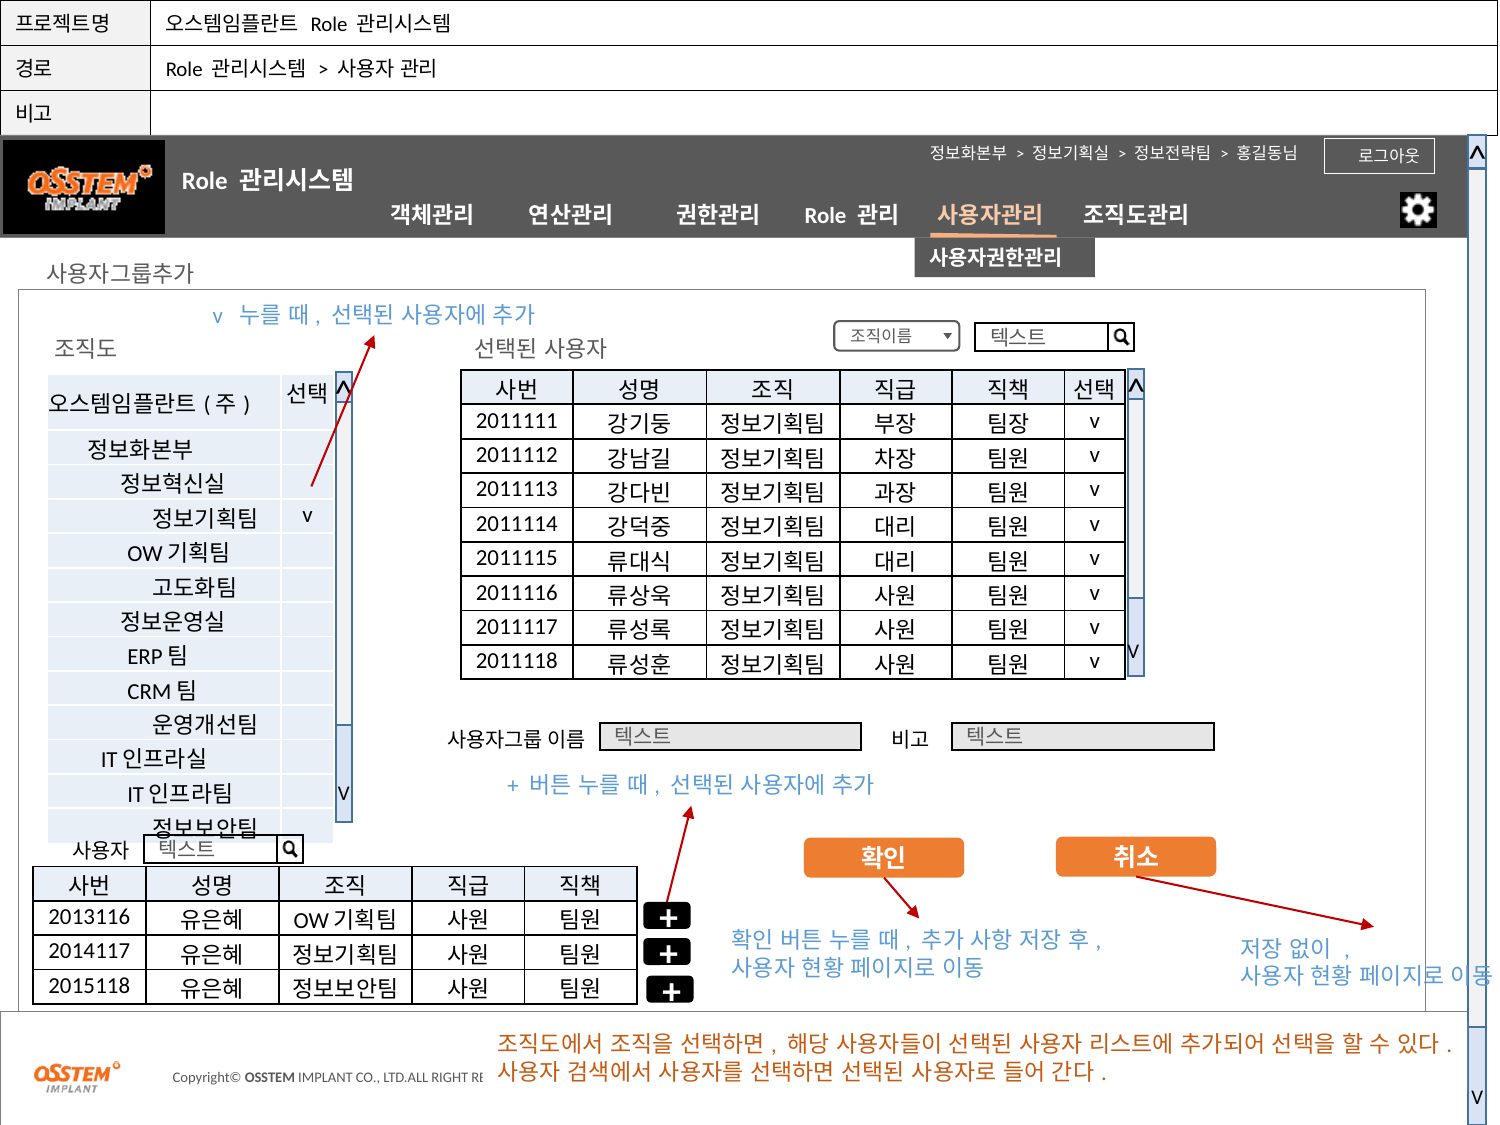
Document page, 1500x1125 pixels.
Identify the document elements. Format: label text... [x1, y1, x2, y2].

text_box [144, 834, 303, 863]
text_box [18, 288, 1427, 1012]
text_box 사용자그룹추가 [31, 252, 217, 288]
text_box + 버튼 누를 때, 선택된 사용자에 추가 [492, 763, 890, 806]
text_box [884, 877, 920, 919]
table_header 직책 [525, 867, 636, 900]
text_box Role 관리시스템 [167, 156, 384, 202]
picture [3, 1043, 145, 1105]
table_cell 비고 [1, 91, 150, 134]
text_box + [645, 974, 695, 1004]
text_box [1467, 1117, 1487, 1125]
table_cell Role 관리시스템 > 사용자 관리 [151, 46, 1497, 90]
table_cell 팀원 [525, 970, 636, 1003]
table_cell 경로 [1, 46, 150, 90]
text_box 권한관리 [661, 192, 776, 235]
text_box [975, 322, 1134, 351]
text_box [311, 335, 375, 487]
text_box 저장 없이 , 사용자 현황 페이지로 이동 [1427, 926, 1500, 997]
table_header 조직 [280, 867, 411, 900]
table_header 오스템임플란트 Role 관리시스템 [151, 1, 1497, 45]
text_box 사용자관리 [922, 192, 1059, 235]
table_cell 유은혜 [147, 970, 278, 1003]
text_box 로그아웃 [1324, 138, 1435, 174]
table_cell 팀원 [525, 936, 636, 969]
table_cell 사원 [413, 936, 524, 969]
text_box + [642, 937, 692, 967]
table_cell 유은혜 [147, 902, 278, 934]
text_box [0, 134, 1467, 238]
table_header 프로젝트명 [1, 1, 150, 45]
table_cell 2013116 [34, 902, 145, 934]
table_cell 사원 [413, 902, 524, 934]
text_box 사용자권한관리 [914, 237, 1095, 278]
text_box 사용자 [50, 830, 144, 866]
text_box V [1456, 1076, 1499, 1117]
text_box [666, 806, 692, 902]
table_cell 유은혜 [147, 936, 278, 969]
text_box [1467, 997, 1487, 1028]
table_header 직급 [413, 867, 524, 900]
text_box [1468, 1028, 1487, 1076]
table_cell [151, 91, 1497, 134]
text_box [834, 321, 960, 351]
text_box Copyright© OSSTEM IMPLANT CO., LTD.ALL RIGHT RESERVED [157, 1060, 547, 1093]
table_cell 사원 [413, 970, 524, 1003]
picture [3, 139, 165, 234]
table_cell 2015118 [34, 970, 145, 1003]
text_box 정보화본부 > 정보기획실 > 정보전략팀 > 홍길동님 [876, 135, 1313, 171]
table_cell 팀원 [525, 902, 636, 934]
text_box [321, 487, 366, 822]
table_cell 정보보안팀 [280, 970, 411, 1003]
text_box 조직도에서 조직을 선택하면, 해당 사용자들이 선택된 사용자 리스트에 추가되어 선택을 할 수 있다. 사용자 검색에서 사용자를 선택하면 선택된 사용자로 들어 간다. [482, 1022, 1468, 1092]
text_box Role 관리 [789, 192, 915, 235]
text_box ^ [1453, 127, 1500, 187]
table_cell 정보기획팀 [280, 936, 411, 969]
text_box [0, 1010, 1467, 1125]
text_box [1136, 876, 1374, 927]
text_box + [642, 900, 692, 930]
text_box 조직도관리 [1069, 192, 1205, 235]
picture [1400, 192, 1437, 228]
text_box 객체관리 [375, 192, 490, 235]
table_cell 2014117 [34, 936, 145, 969]
table_header 사번 [34, 867, 145, 900]
table_header 성명 [147, 867, 278, 900]
text_box v 누를 때, 선택된 사용자에 추가 [197, 292, 551, 336]
text_box 연산관리 [514, 192, 629, 235]
text_box [1467, 187, 1487, 926]
table_cell OW기획팀 [280, 902, 411, 934]
